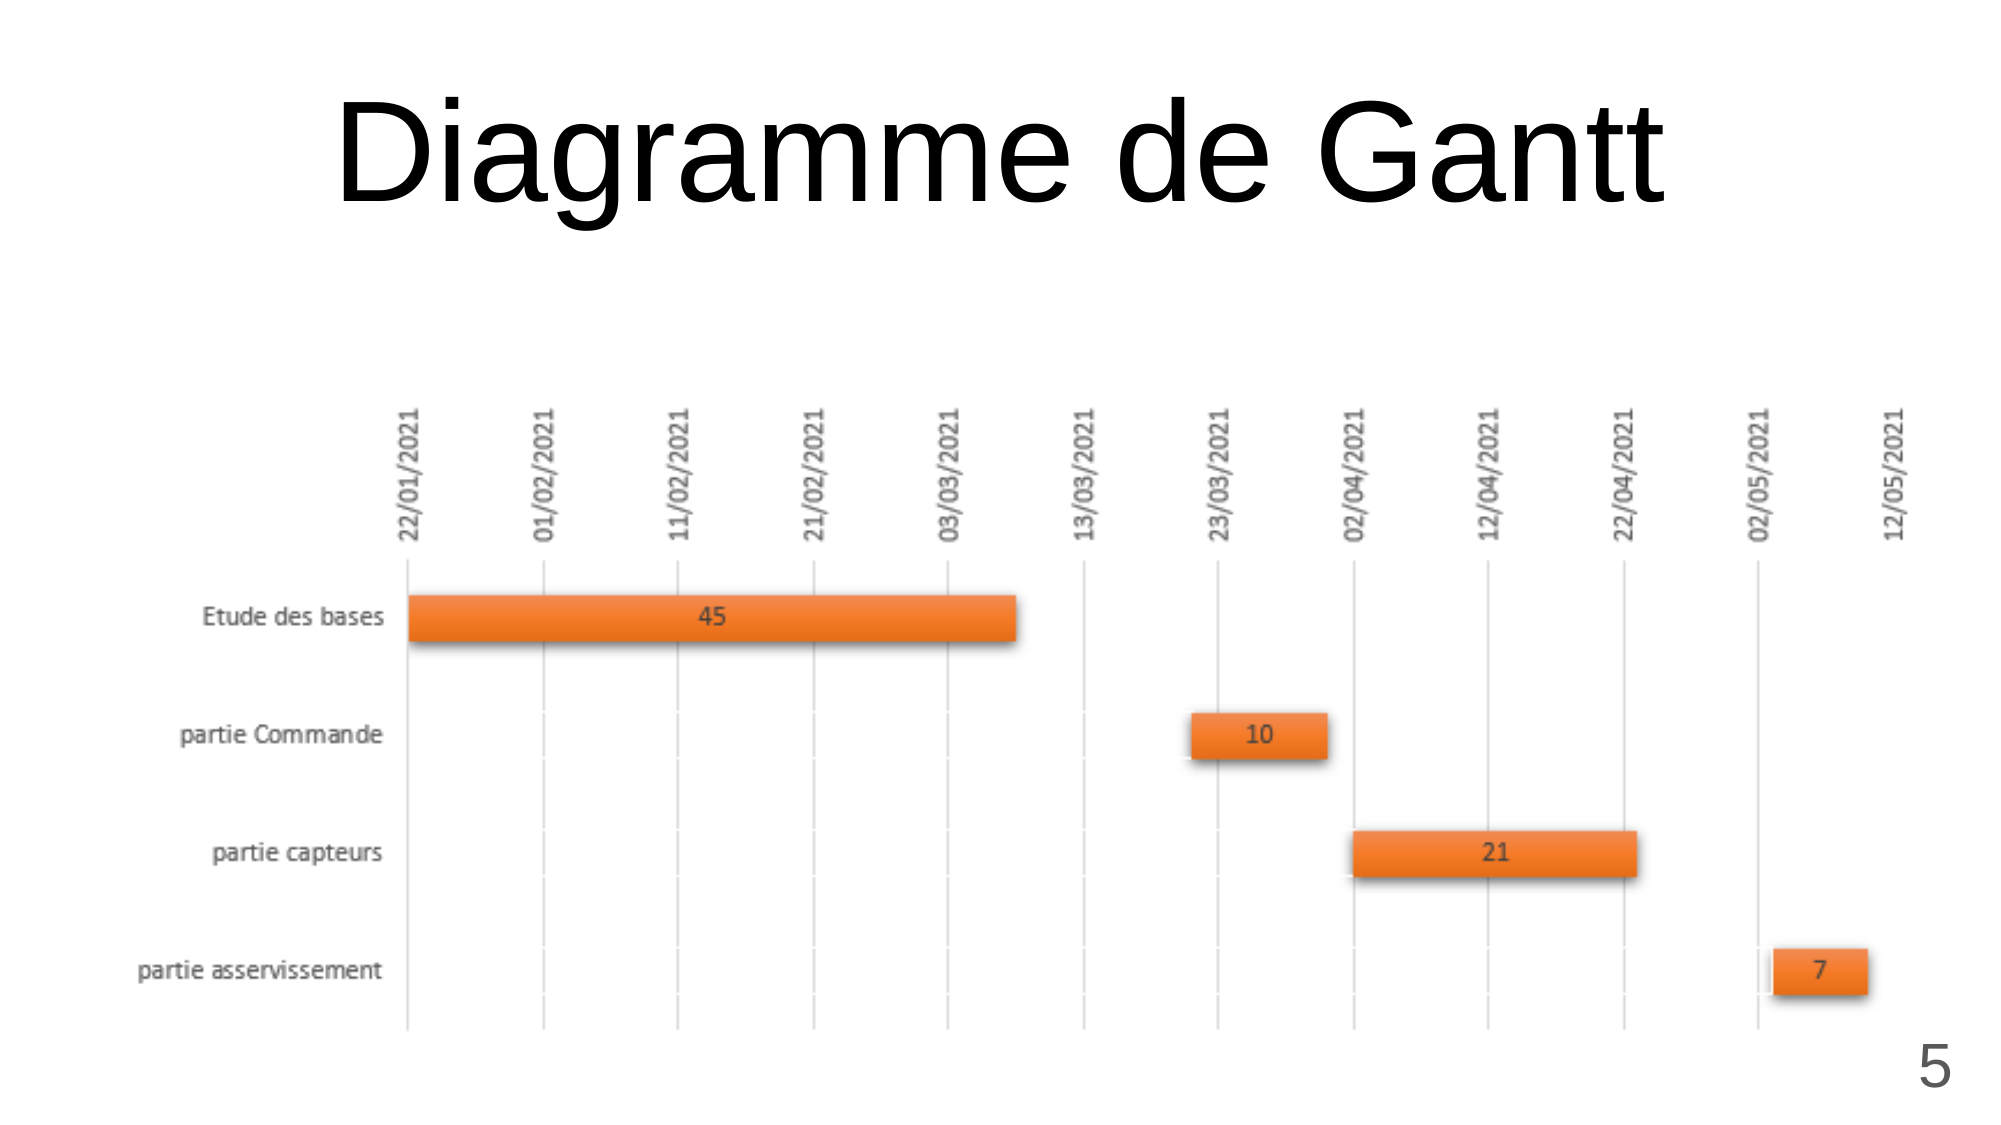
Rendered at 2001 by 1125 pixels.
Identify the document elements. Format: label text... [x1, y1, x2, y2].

slide_number ‹#› [1853, 1019, 1974, 1106]
title Diagramme de Gantt [249, 31, 1750, 341]
picture [107, 344, 1924, 1058]
